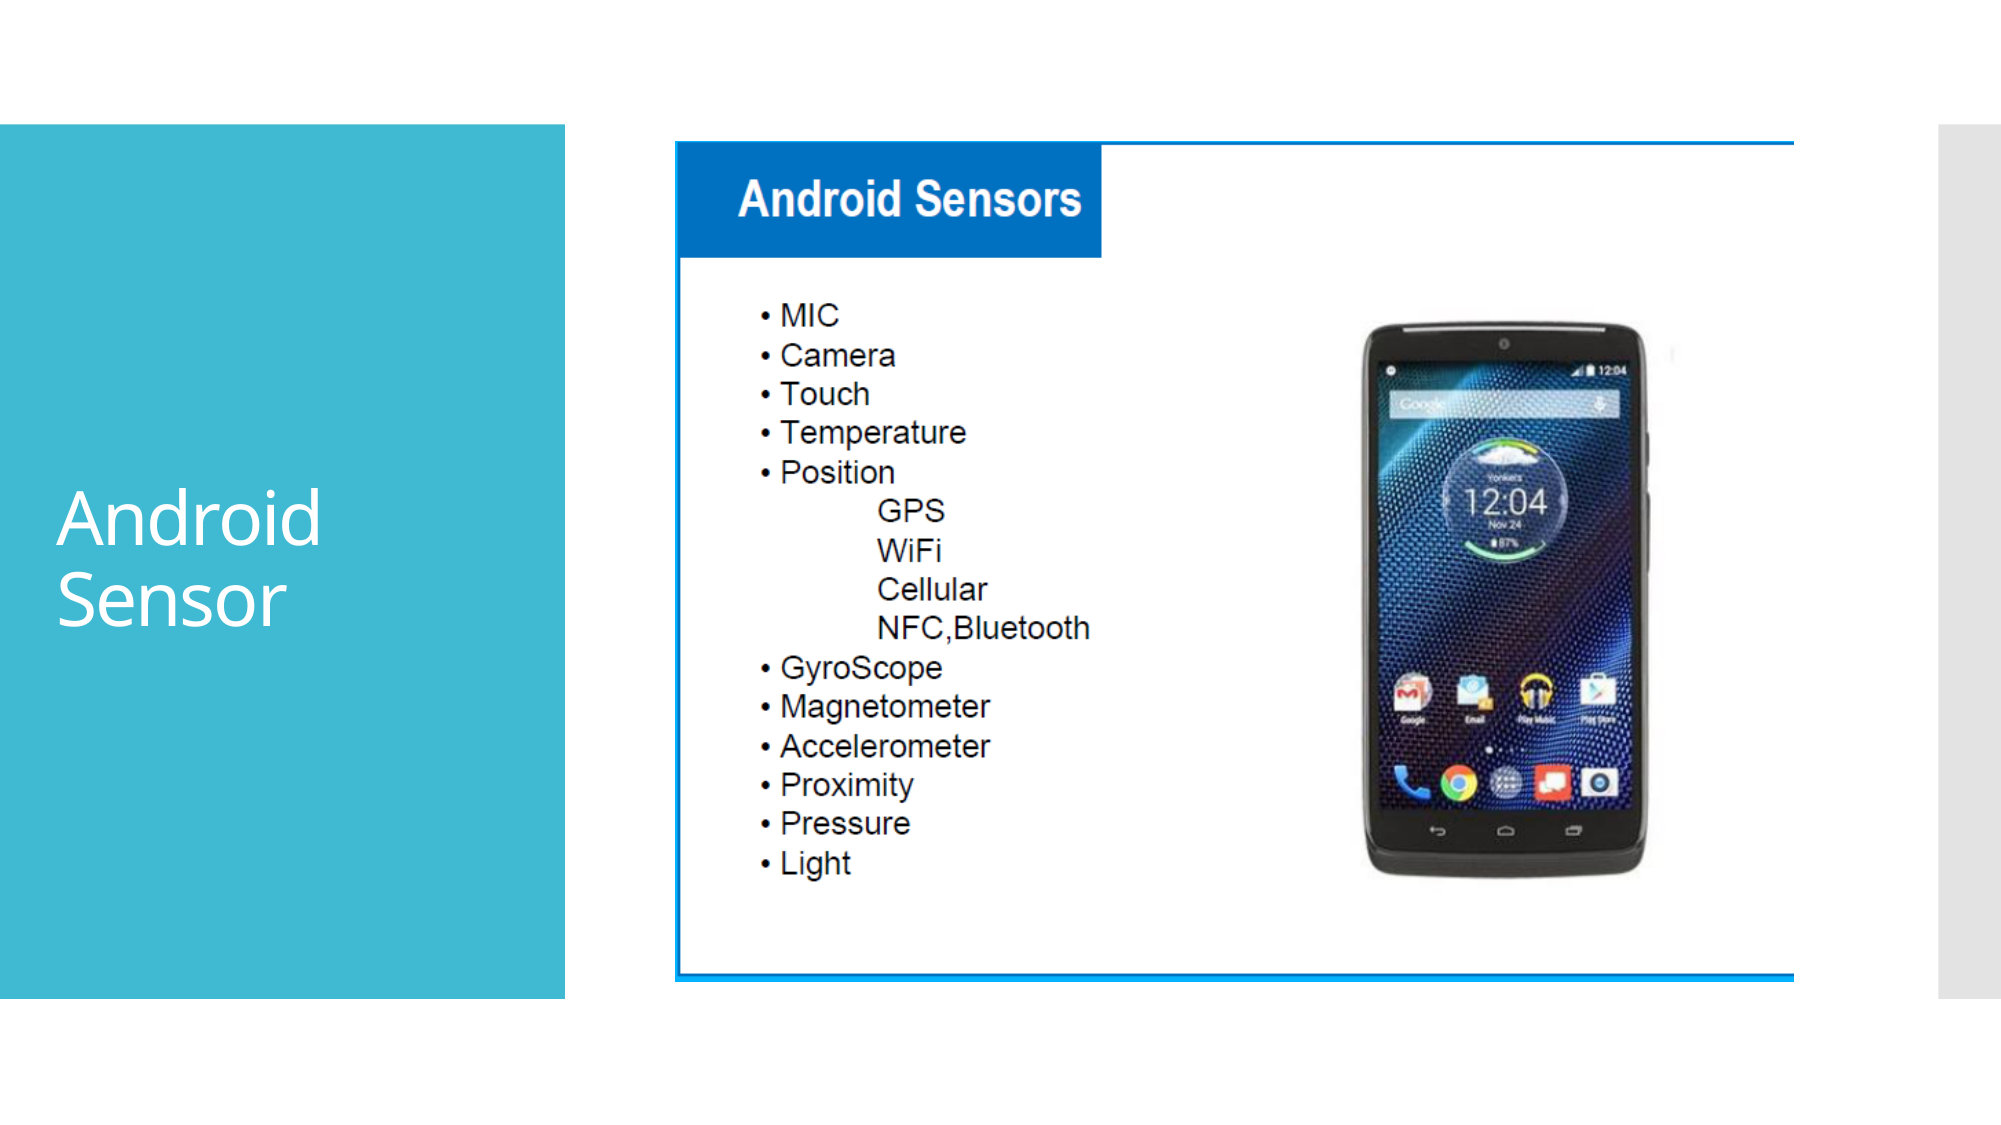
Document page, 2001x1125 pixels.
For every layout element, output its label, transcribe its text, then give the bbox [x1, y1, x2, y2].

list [675, 141, 1794, 982]
title Android Sensor [41, 184, 525, 940]
